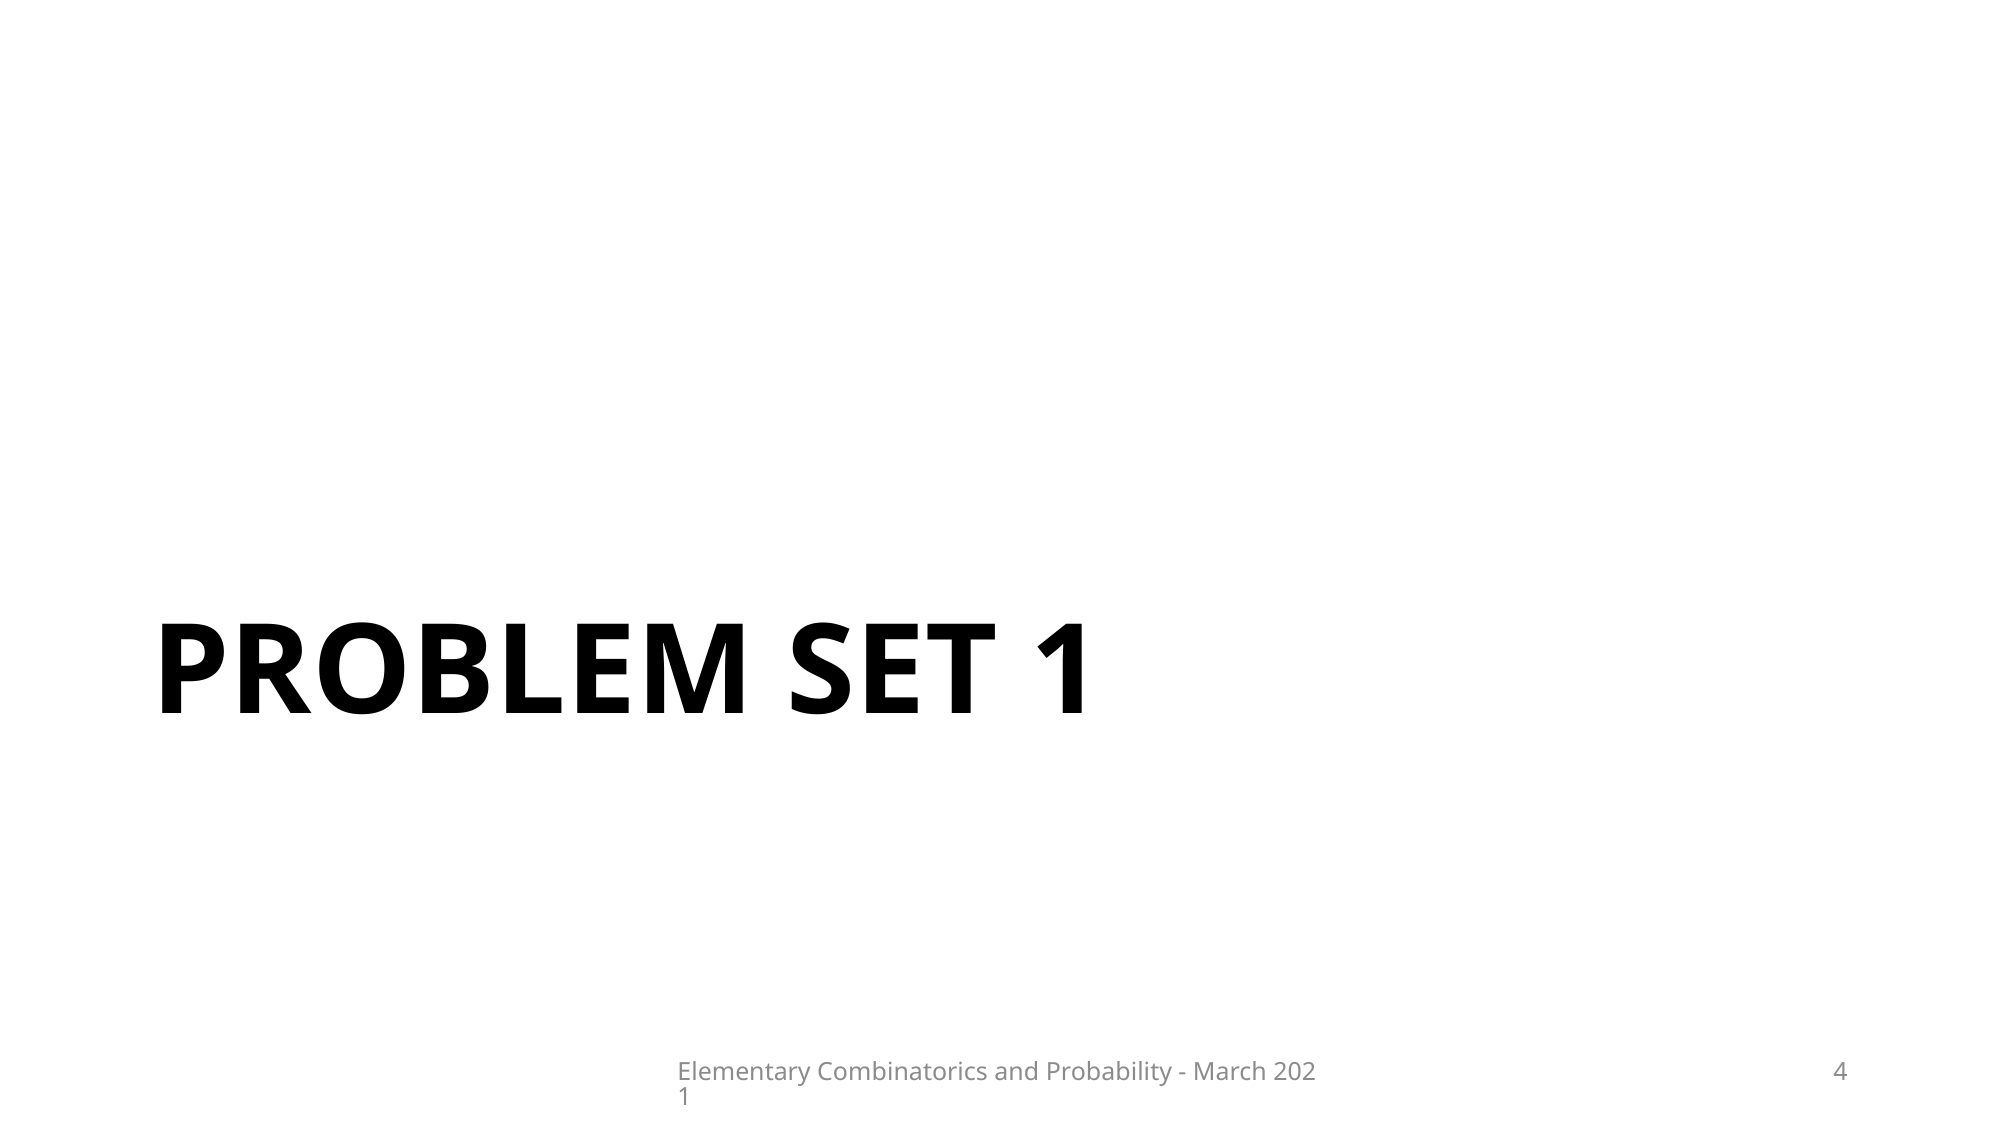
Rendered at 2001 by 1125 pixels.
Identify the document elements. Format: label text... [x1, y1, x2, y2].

footer Elementary Combinatorics and Probability - March 2021 [662, 1042, 1338, 1103]
title PROBLEM SET 1 [136, 280, 1862, 749]
slide_number 4 [1412, 1042, 1863, 1103]
